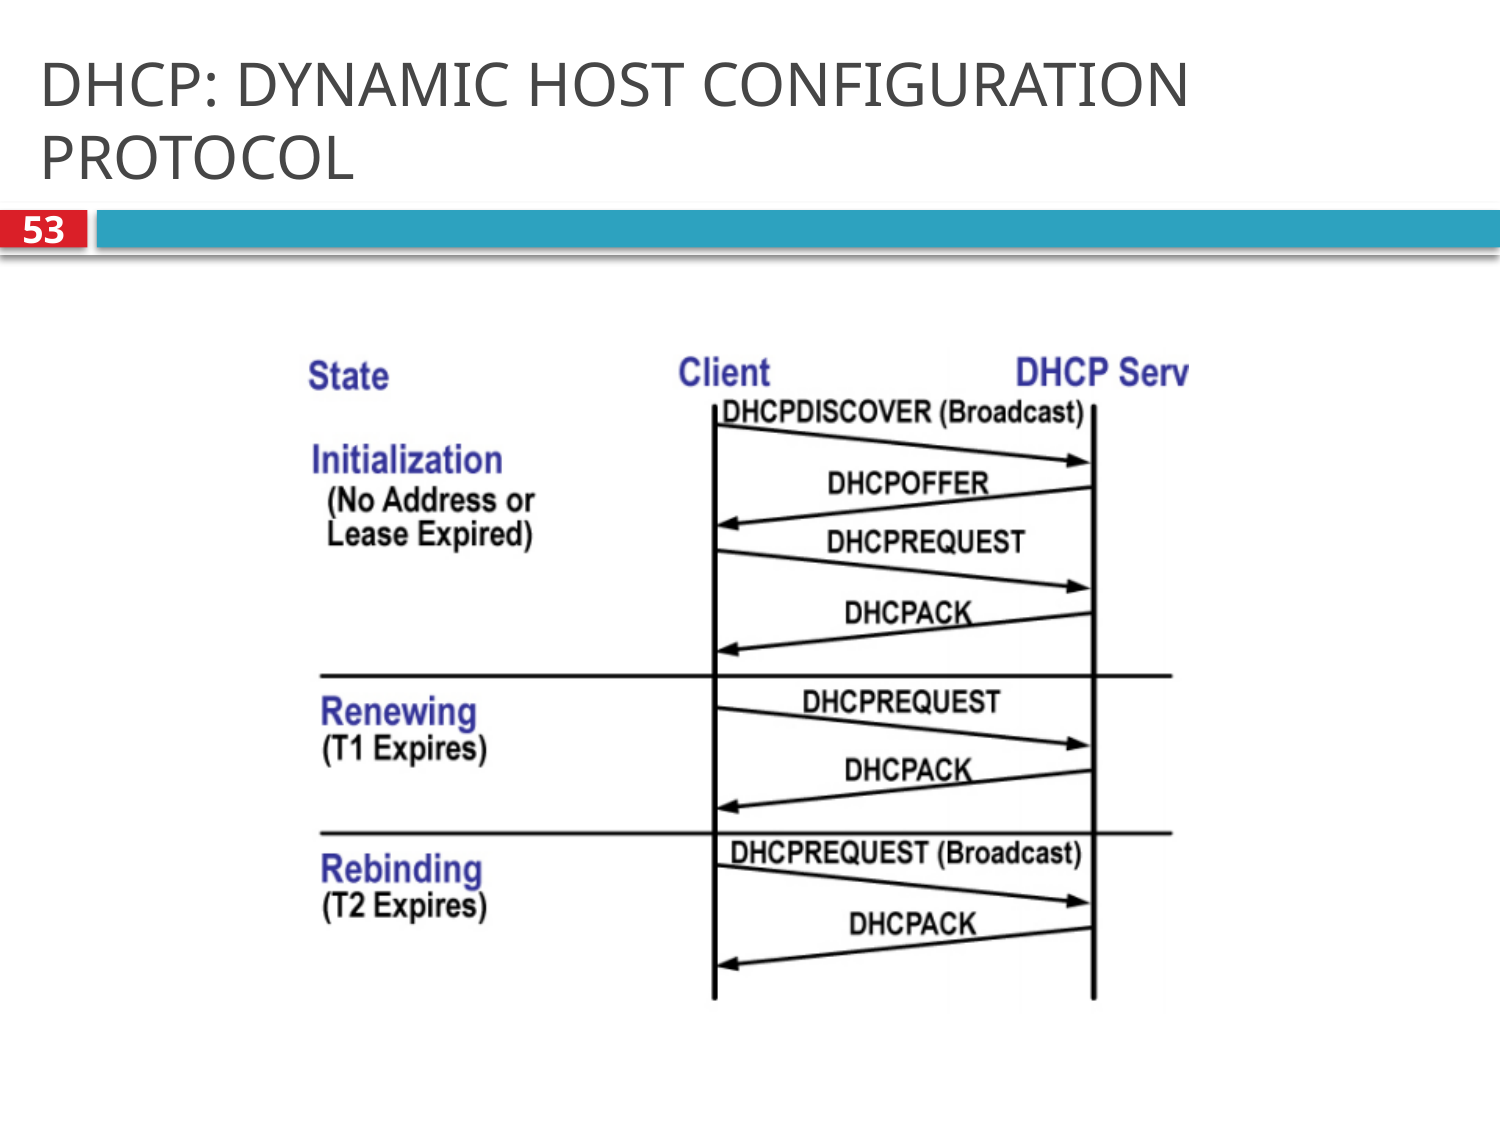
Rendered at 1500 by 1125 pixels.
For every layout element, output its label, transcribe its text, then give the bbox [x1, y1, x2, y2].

slide_number 53 [0, 206, 88, 257]
title DHCP: DYNAMIC HOST CONFIGURATION PROTOCOL [24, 37, 1475, 200]
picture [297, 347, 1189, 1018]
